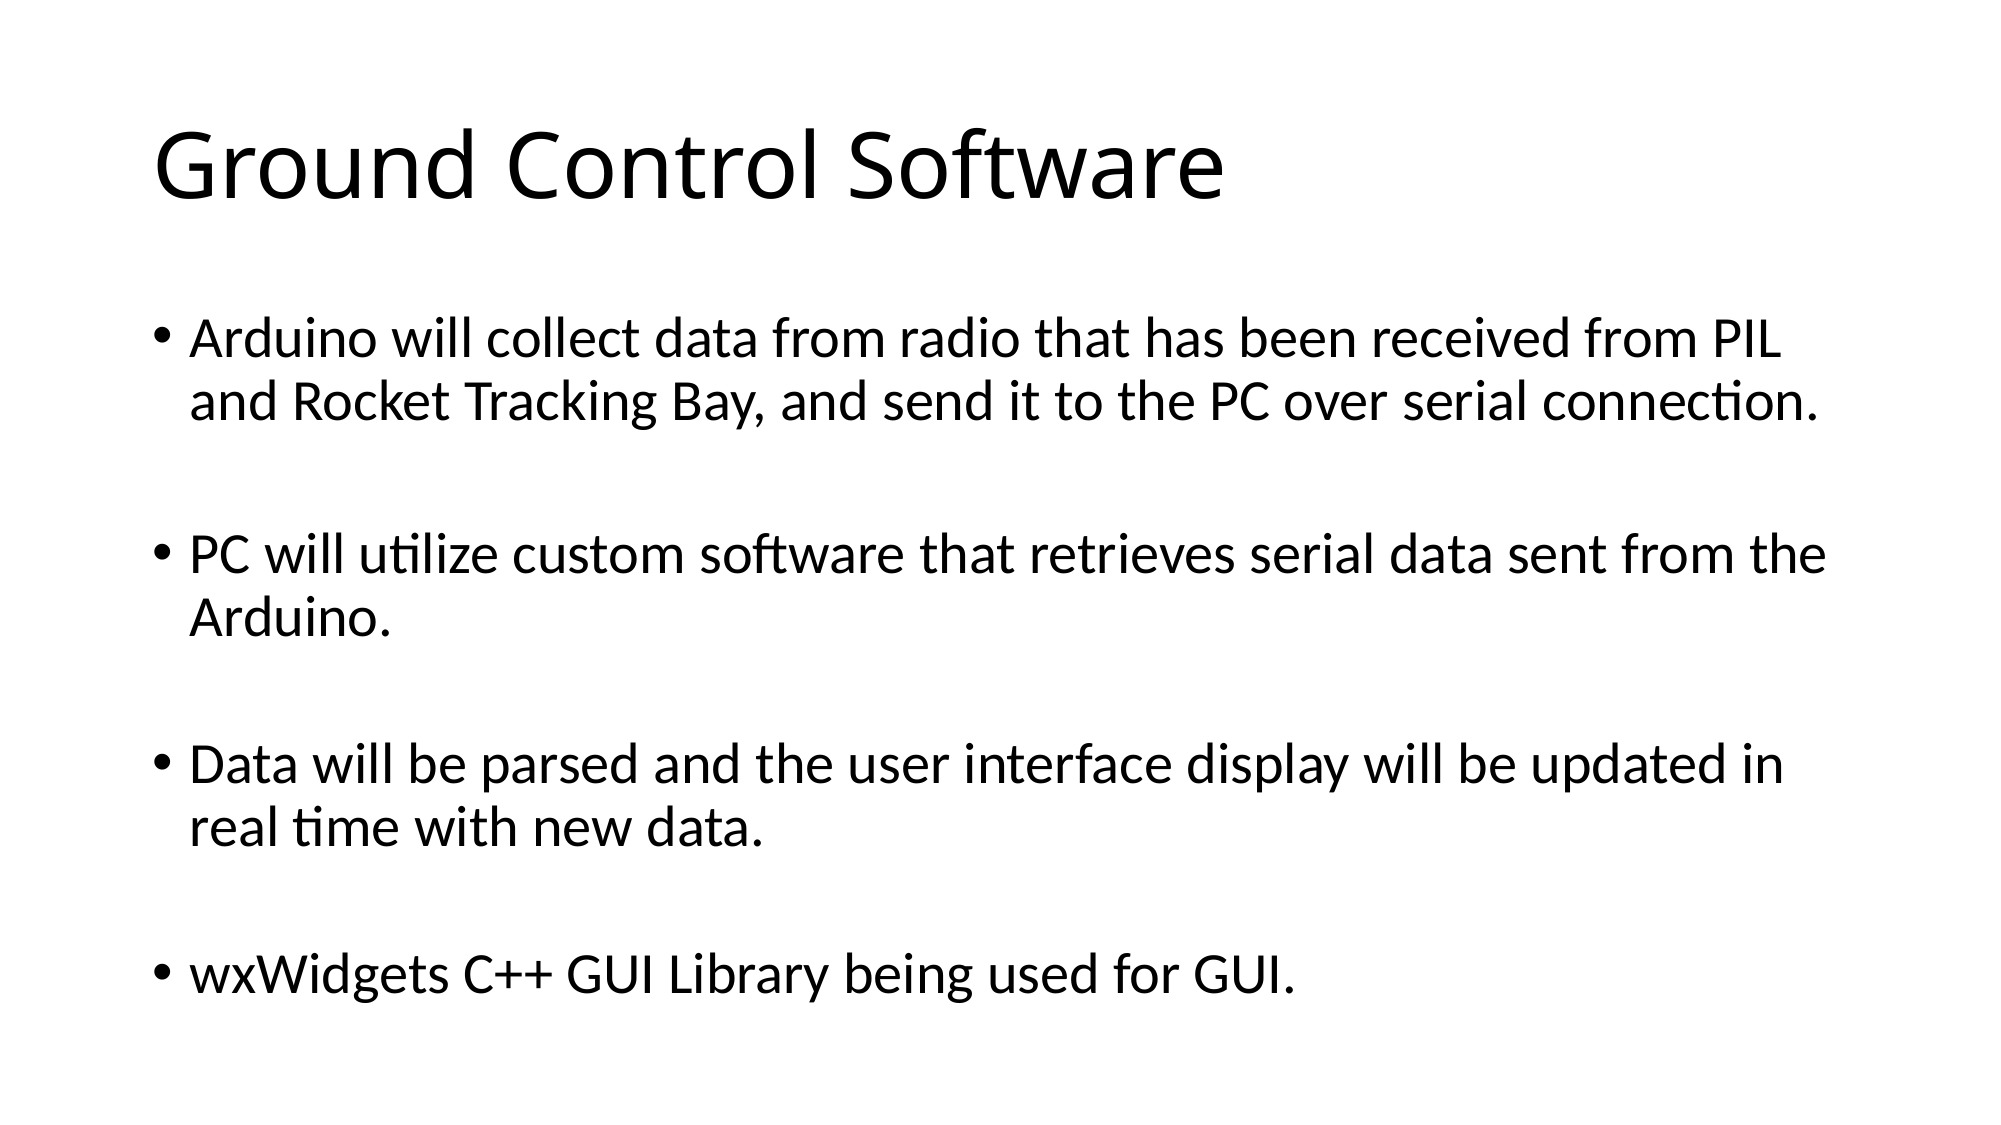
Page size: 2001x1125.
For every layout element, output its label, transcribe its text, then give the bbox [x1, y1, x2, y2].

title Ground Control Software [137, 59, 1863, 278]
list Arduino will collect data from radio that has been received from PIL and Rocket Tracking Bay, and send it to the PC over serial connection. PC will utilize custom software that retrieves serial data sent from the Arduino. Data will be parsed and the user interface display will be updated in real time with new data. wxWidgets C++ GUI Library being used for GUI. [137, 299, 1863, 1014]
